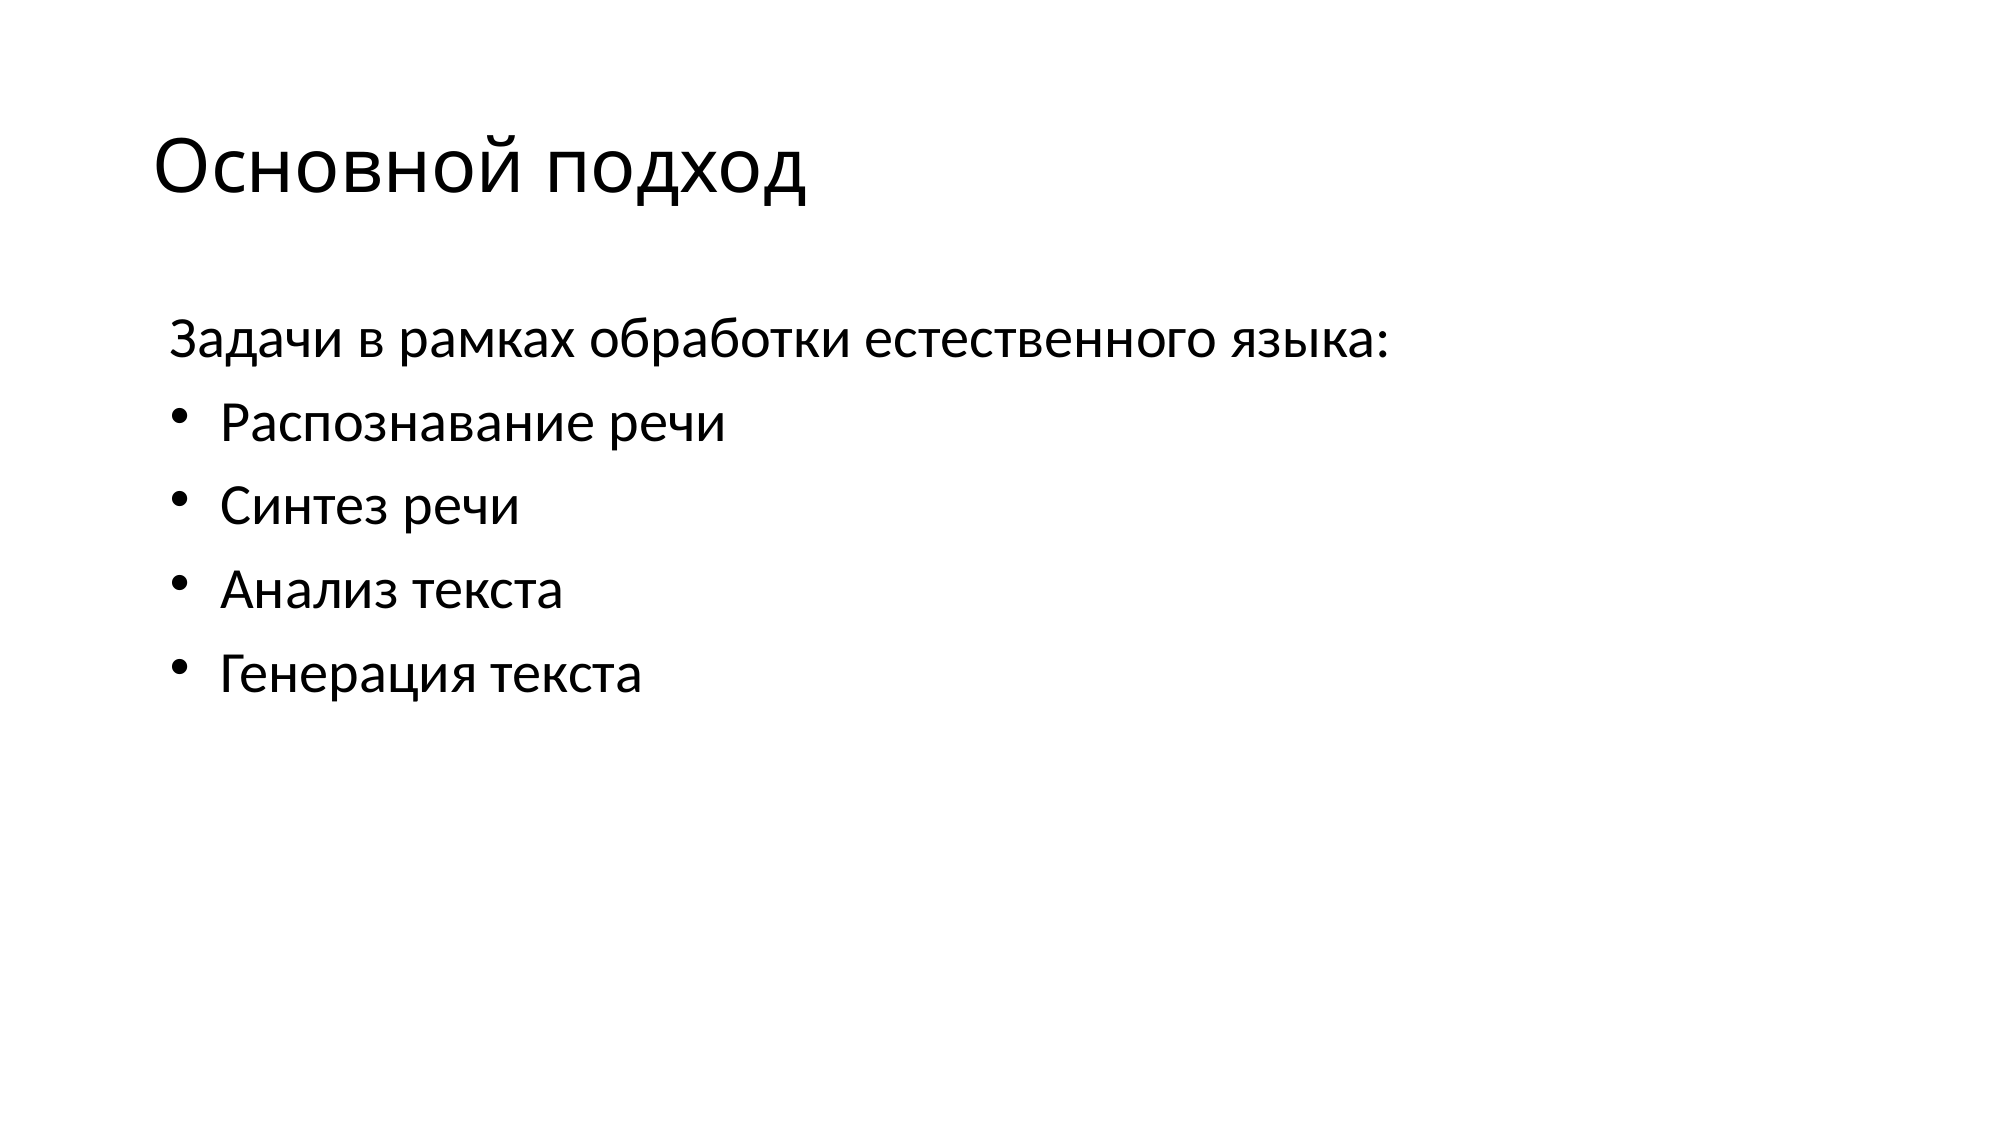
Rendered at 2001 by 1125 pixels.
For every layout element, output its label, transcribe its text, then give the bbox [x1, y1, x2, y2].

title Основной подход [137, 59, 1863, 278]
list Задачи в рамках обработки естественного языка: Распознавание речи Синтез речи Анализ текста Генерация текста [137, 299, 1863, 1014]
